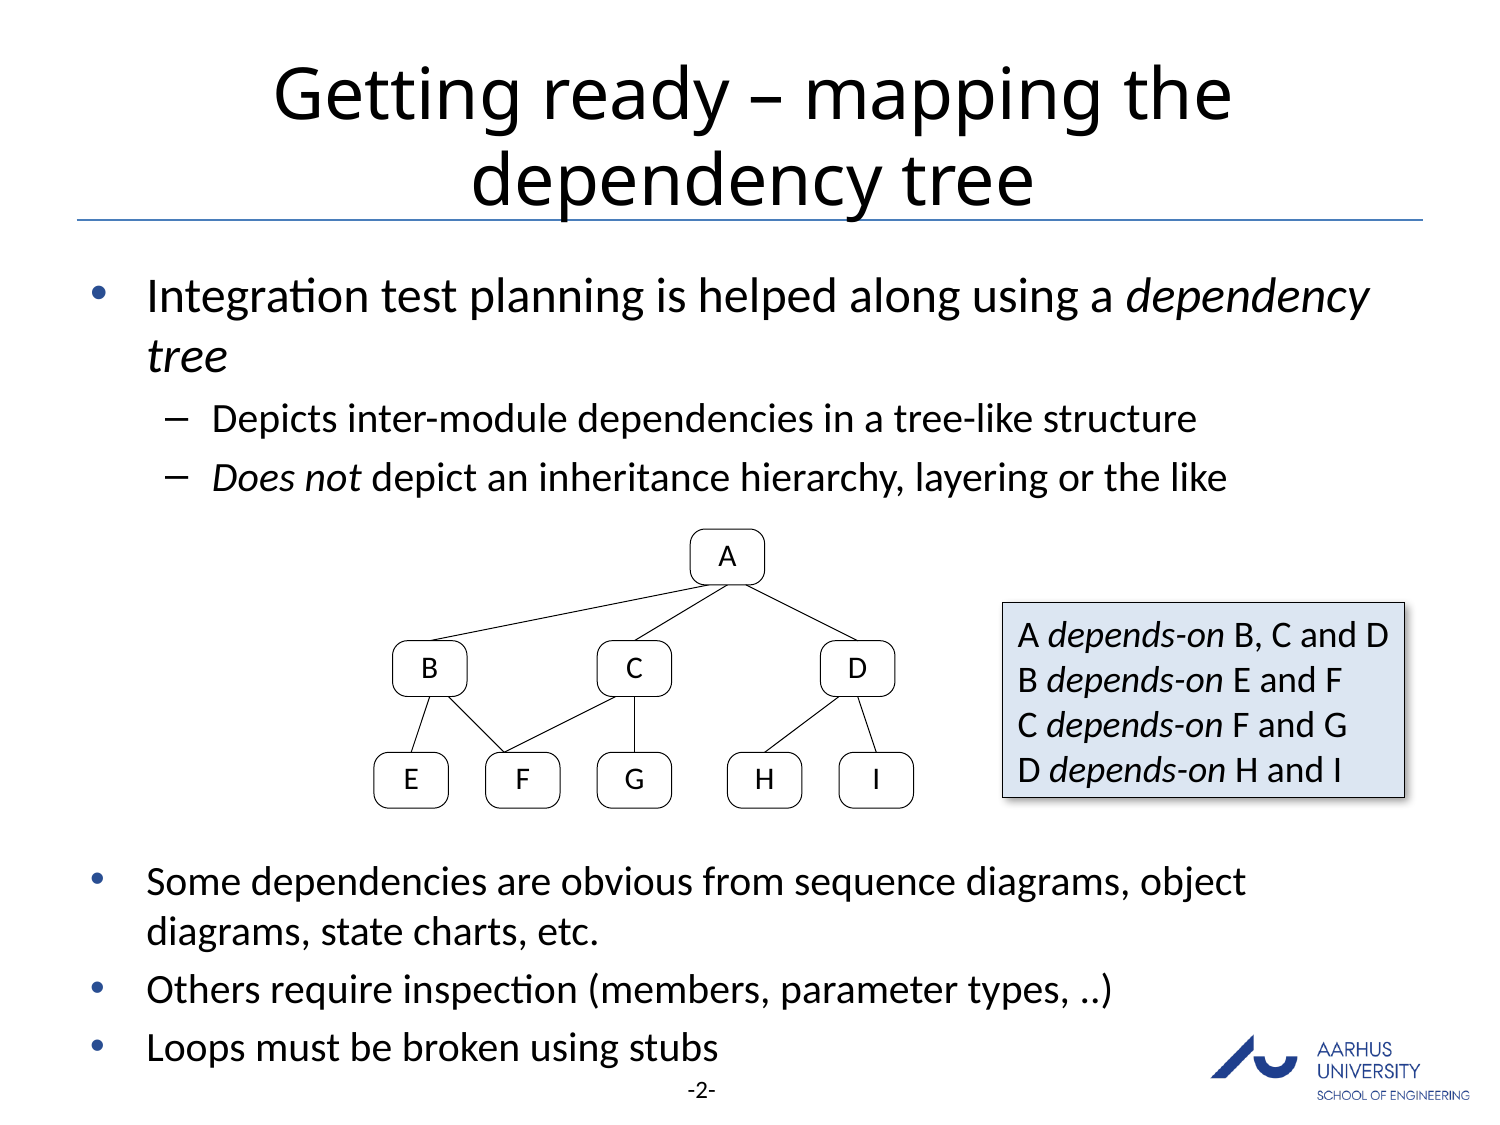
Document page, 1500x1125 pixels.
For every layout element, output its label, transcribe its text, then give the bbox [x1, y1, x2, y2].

title Getting ready – mapping the dependency tree [147, 39, 1359, 228]
text_box A depends-on B, C and D B depends-on E and F C depends-on F and G D depends-on H and I [1002, 602, 1405, 798]
text_box Some dependencies are obvious from sequence diagrams, object diagrams, state charts, etc. Others require inspection (members, parameter types, ..) Loops must be broken using stubs [74, 845, 1425, 1047]
picture [371, 526, 916, 811]
picture [1425, 1034, 1470, 1100]
text_box [74, 1047, 1425, 1125]
list Integration test planning is helped along using a dependency tree Depicts inter-module dependencies in a tree-like structure Does not depict an inheritance hierarchy, layering or the like [75, 255, 1425, 563]
